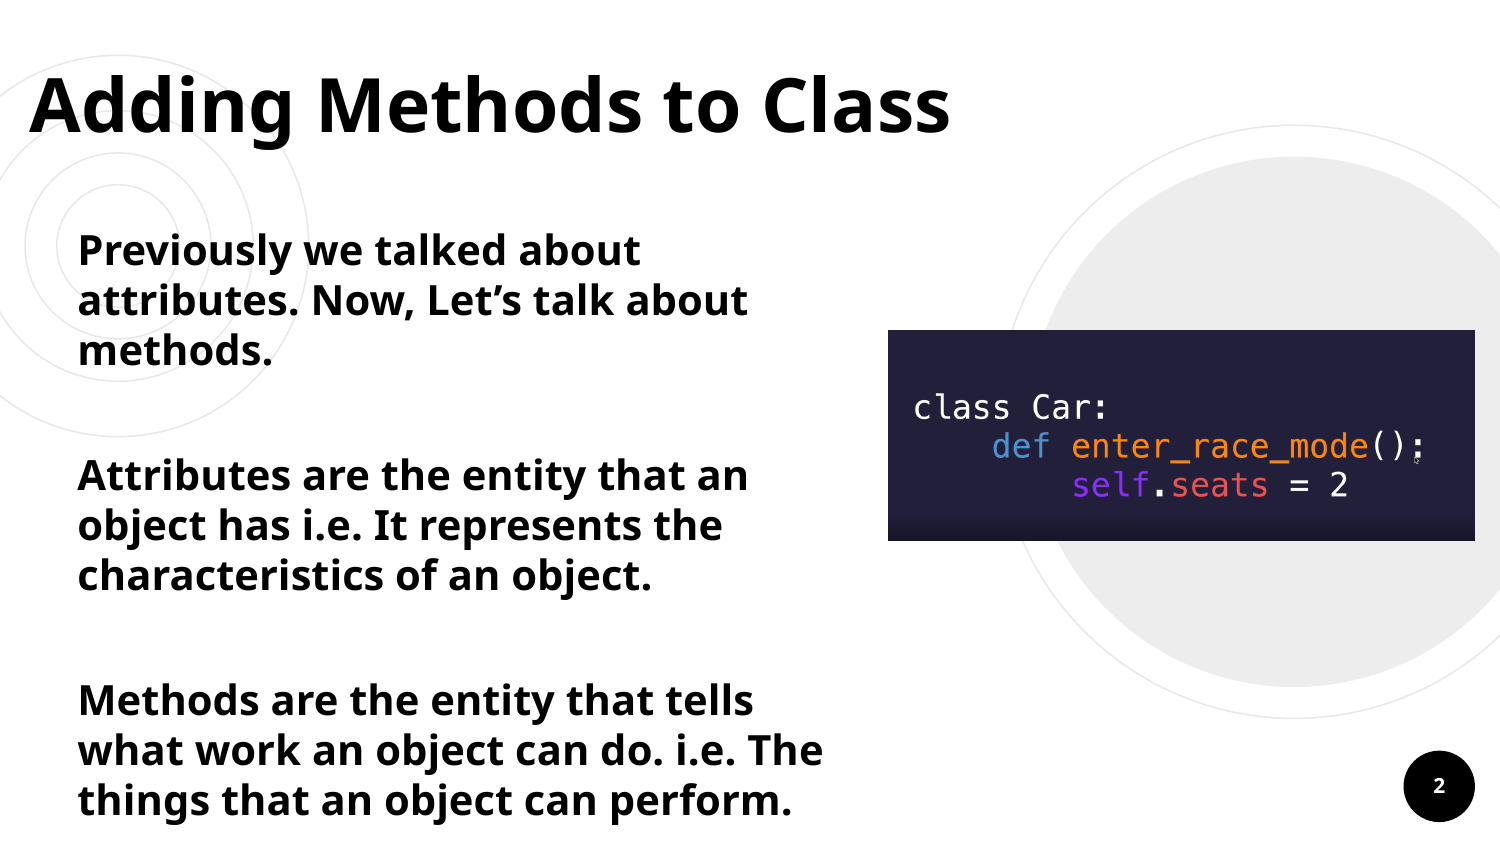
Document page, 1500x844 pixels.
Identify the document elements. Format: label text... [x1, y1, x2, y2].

picture [888, 330, 1476, 541]
list Previously we talked about attributes. Now, Let’s talk about methods. Attributes are the entity that an object has i.e. It represents the characteristics of an object. Methods are the entity that tells what work an object can do. i.e. The things that an object can perform. [62, 208, 873, 772]
title Adding Methods to Class [14, 50, 1005, 163]
slide_number ‹#› [1403, 750, 1475, 823]
